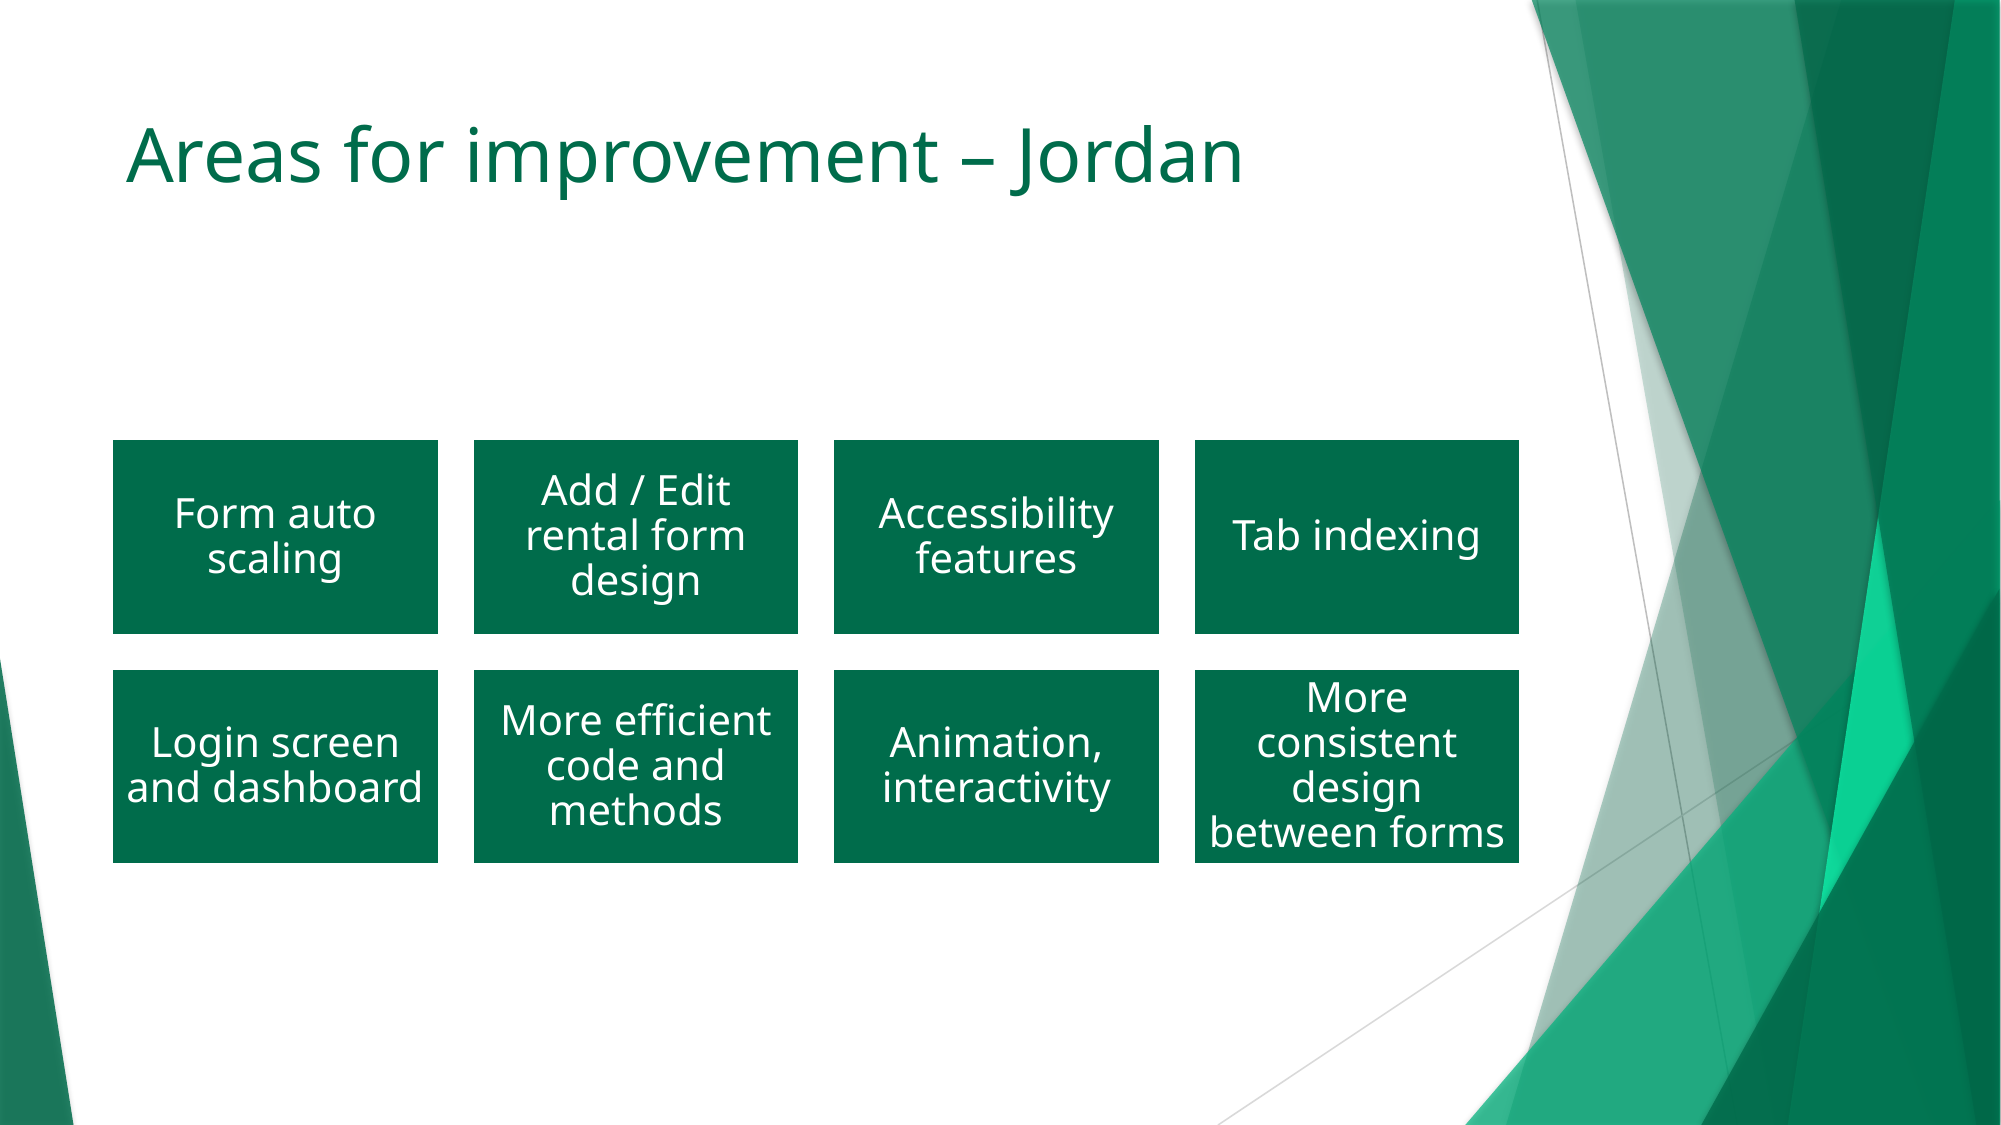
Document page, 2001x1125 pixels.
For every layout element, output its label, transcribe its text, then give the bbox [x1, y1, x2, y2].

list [110, 333, 1522, 971]
title Areas for improvement – Jordan [111, 99, 1522, 317]
